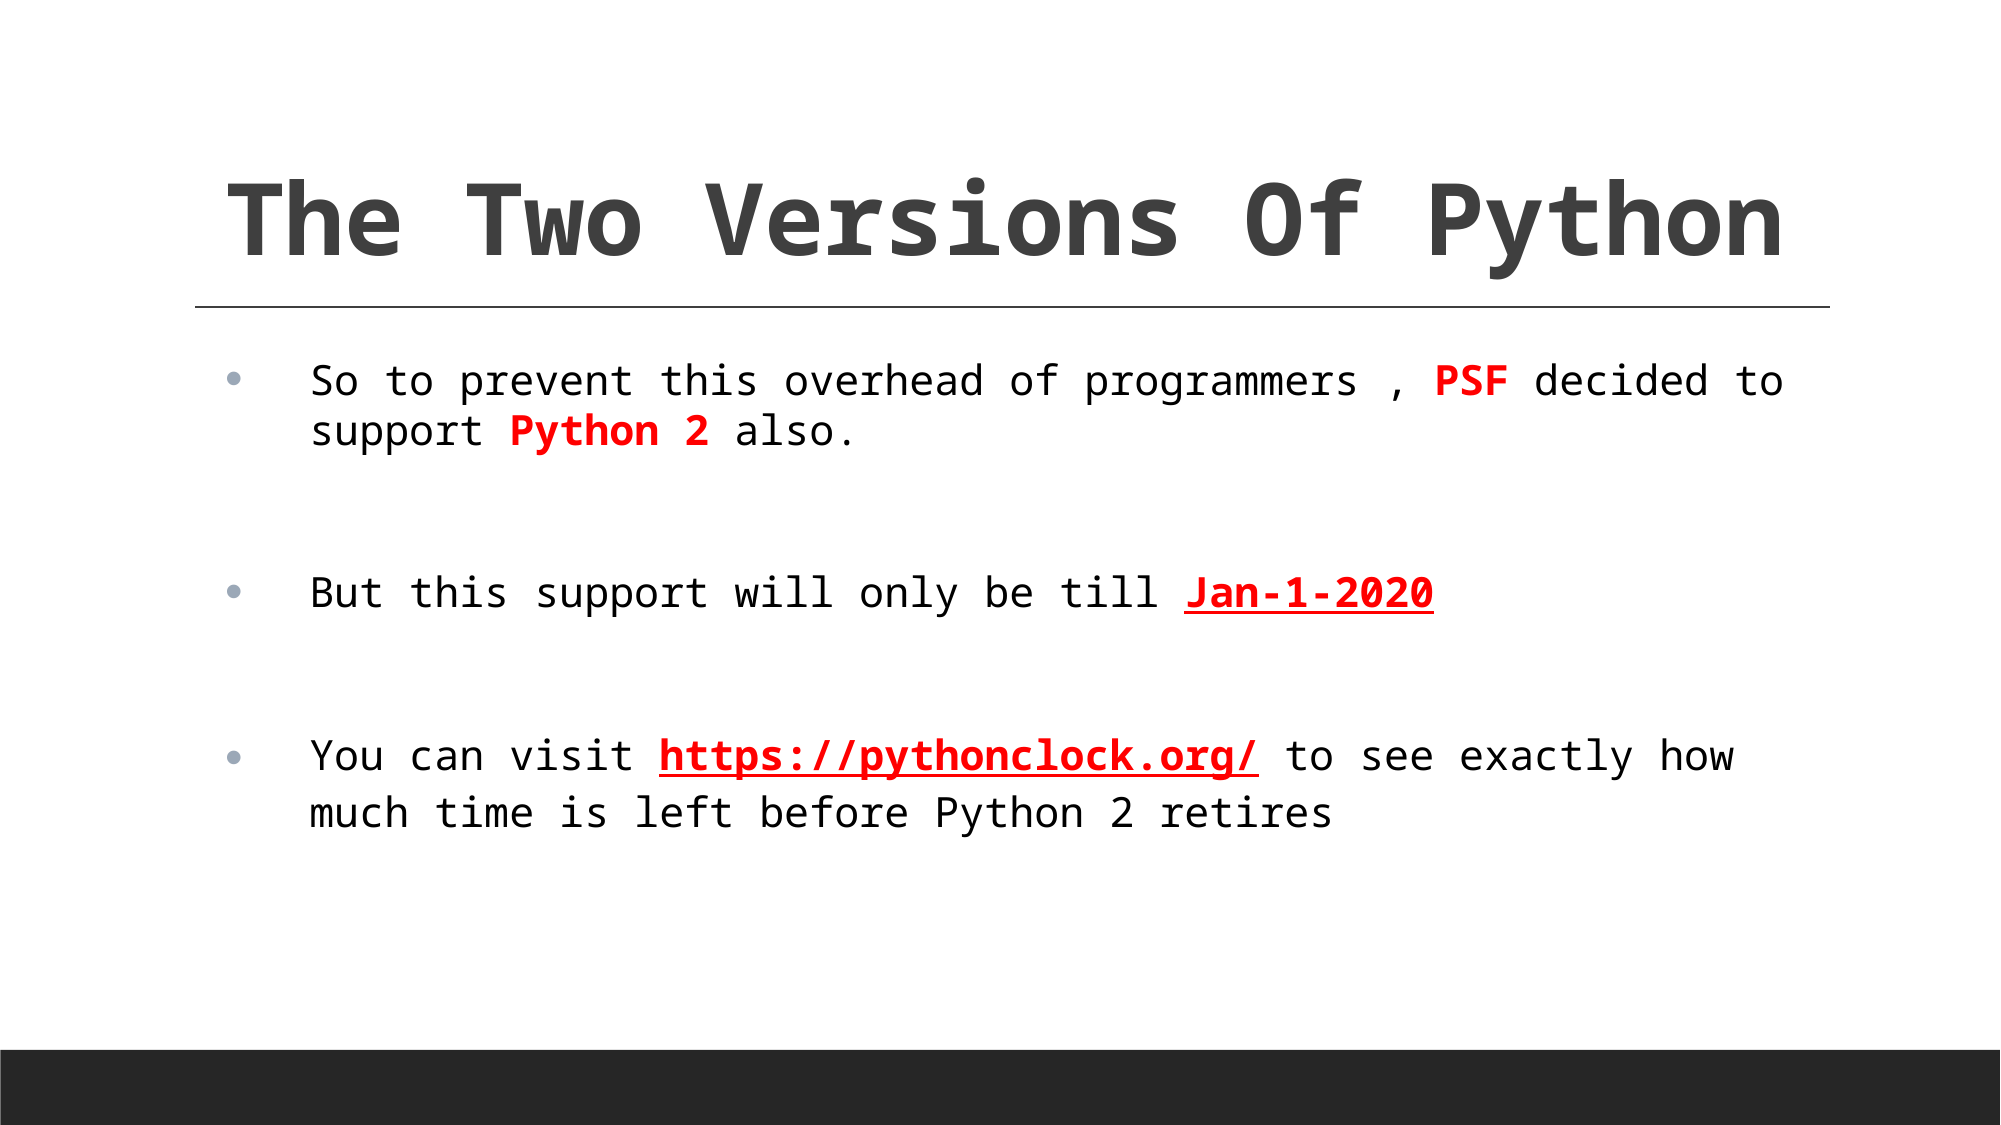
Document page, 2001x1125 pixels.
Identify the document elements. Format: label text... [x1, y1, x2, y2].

text_box So to prevent this overhead of programmers , PSF decided to support Python 2 also. But this support will only be till Jan-1-2020 You can visit https://pythonclock.org/ to see exactly how much time is left before Python 2 retires [179, 345, 1830, 963]
title The Two Versions Of Python [180, 47, 1830, 285]
